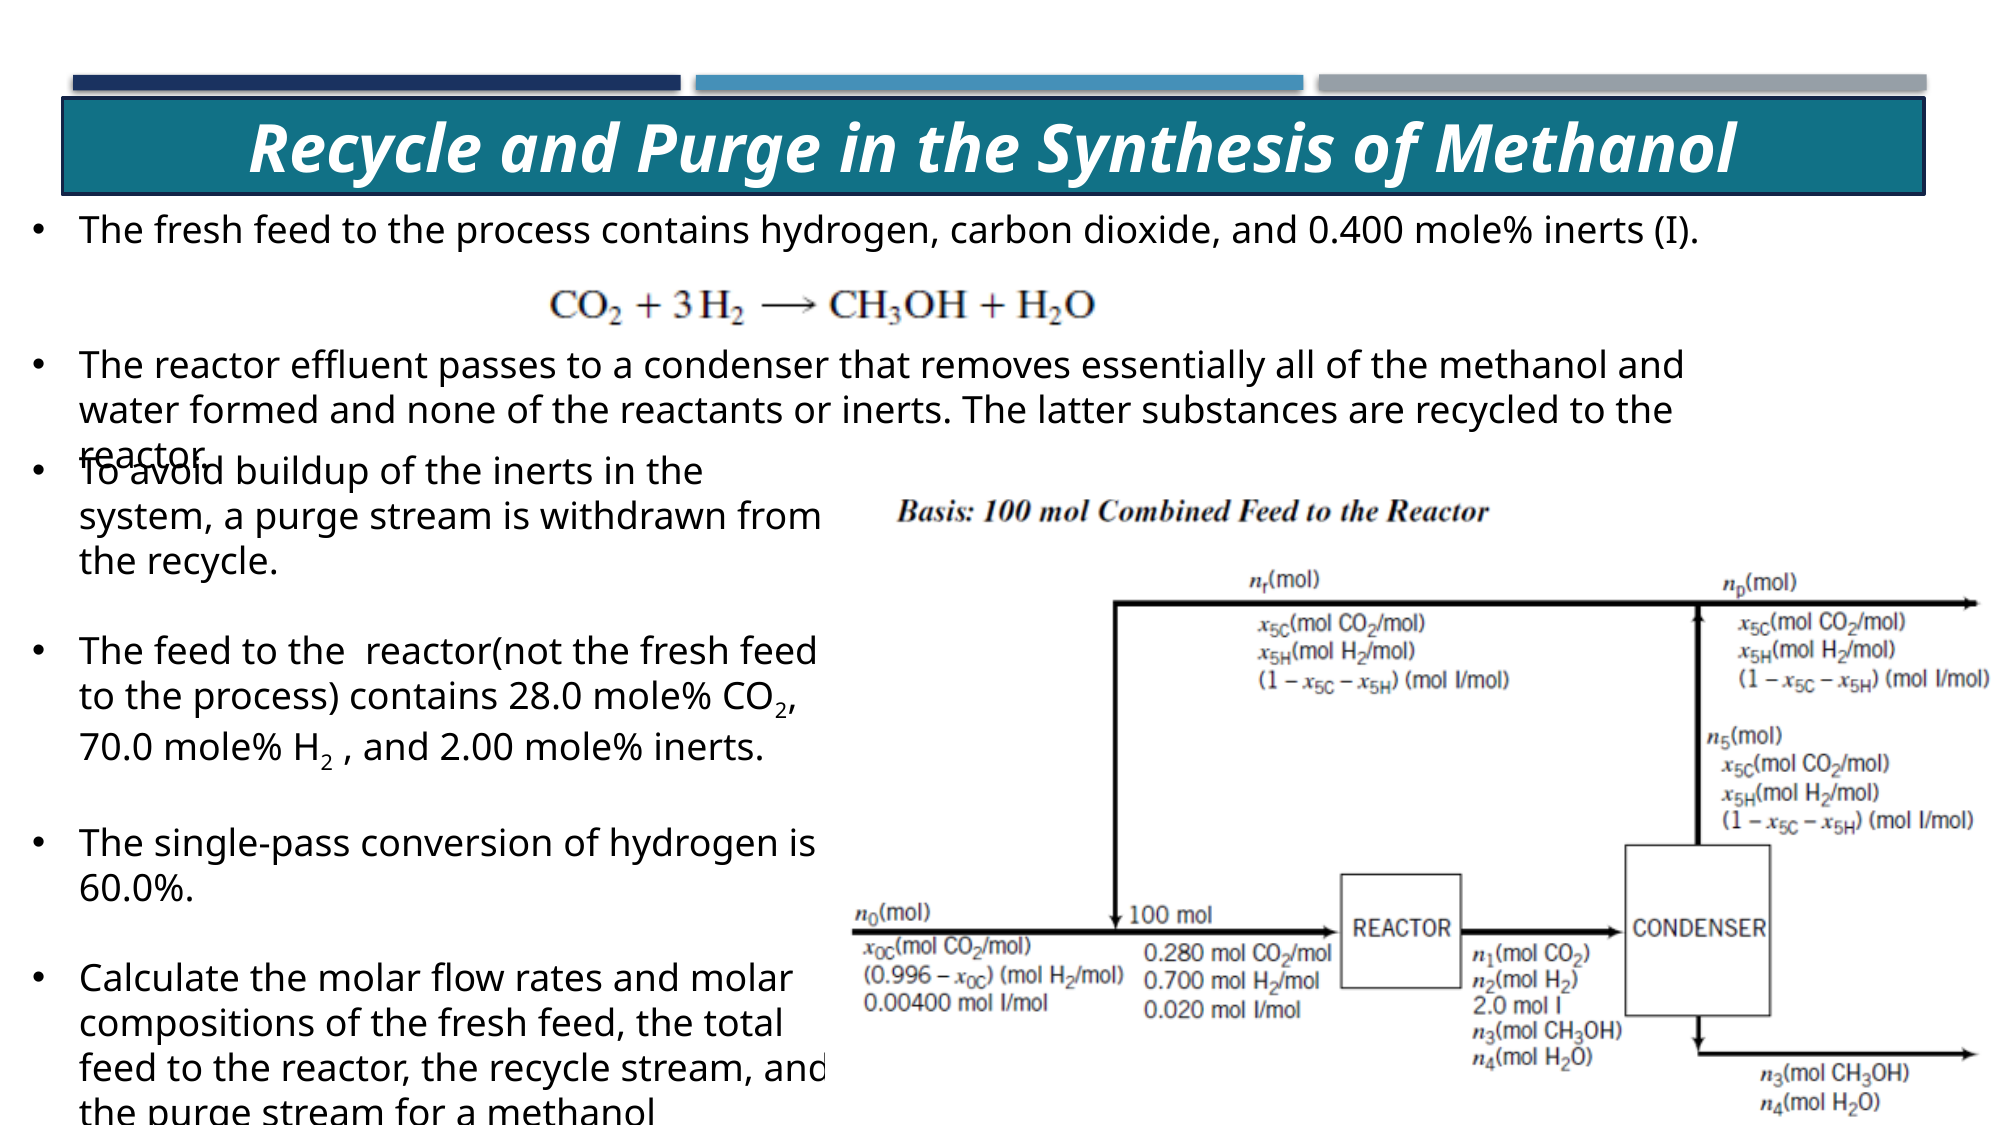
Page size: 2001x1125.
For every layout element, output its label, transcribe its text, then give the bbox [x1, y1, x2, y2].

text_box The fresh feed to the process contains hydrogen, carbon dioxide, and 0.400 mole% inerts (I). The reactor effluent passes to a condenser that removes essentially all of the methanol and water formed and none of the reactants or inerts. The latter substances are recycled to the reactor. [17, 198, 1768, 529]
picture [892, 490, 1498, 540]
text_box To avoid buildup of the inerts in the system, a purge stream is withdrawn from the recycle. The feed to the reactor(not the fresh feed to the process) contains 28.0 mole% CO2, 70.0 mole% H2 , and 2.00 mole% inerts. The single-pass conversion of hydrogen is 60.0%. Calculate the molar flow rates and molar compositions of the fresh feed, the total feed to the reactor, the recycle stream, and the purge stream for a methanol production rate of 155 kmol CH3OH/h. [17, 529, 853, 1125]
text_box Recycle and Purge in the Synthesis of Methanol [61, 96, 1926, 196]
picture [824, 563, 2000, 1125]
picture [530, 266, 1120, 346]
